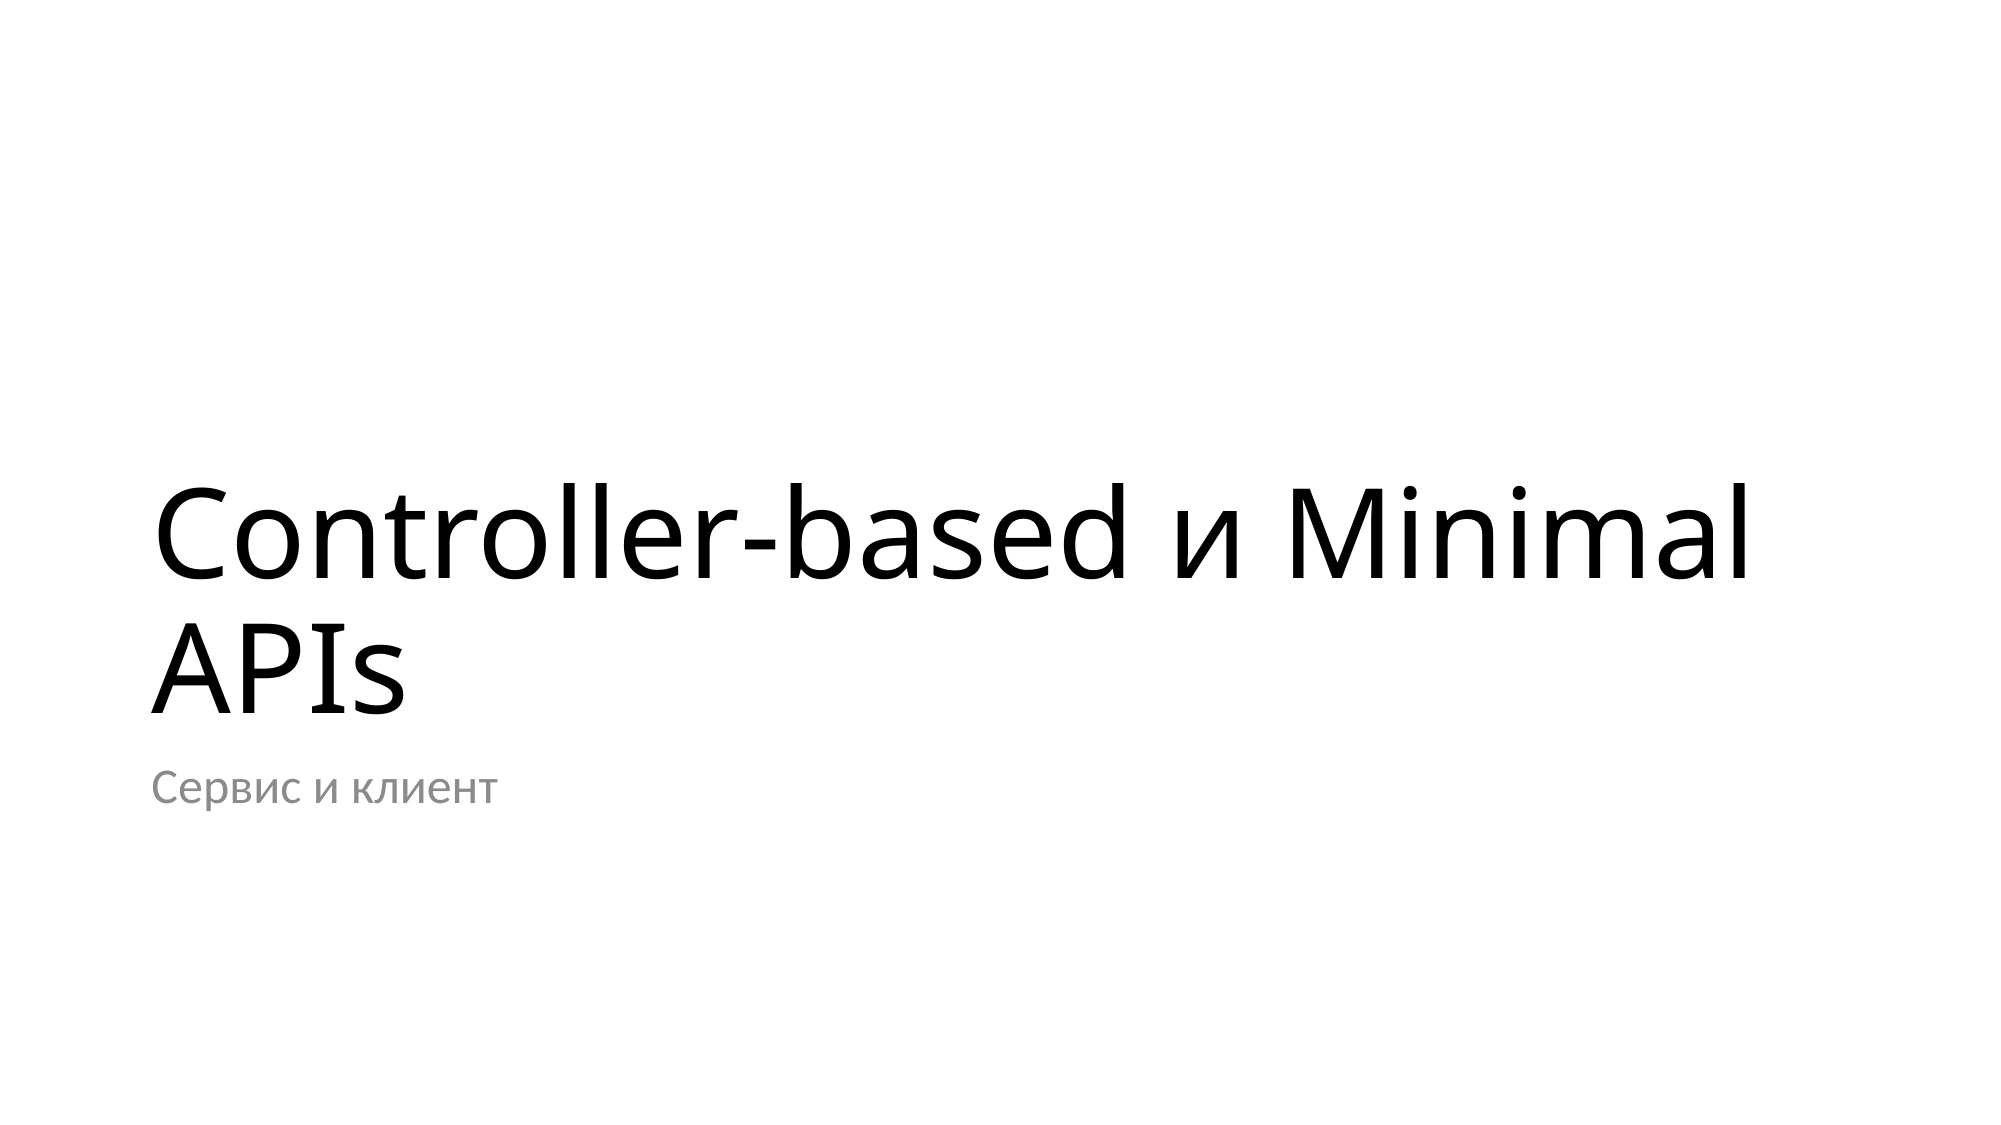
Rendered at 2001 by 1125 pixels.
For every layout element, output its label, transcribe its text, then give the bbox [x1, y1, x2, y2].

list Сервис и клиент [136, 752, 1862, 999]
title Controller-based и Minimal APIs [136, 280, 1862, 749]
